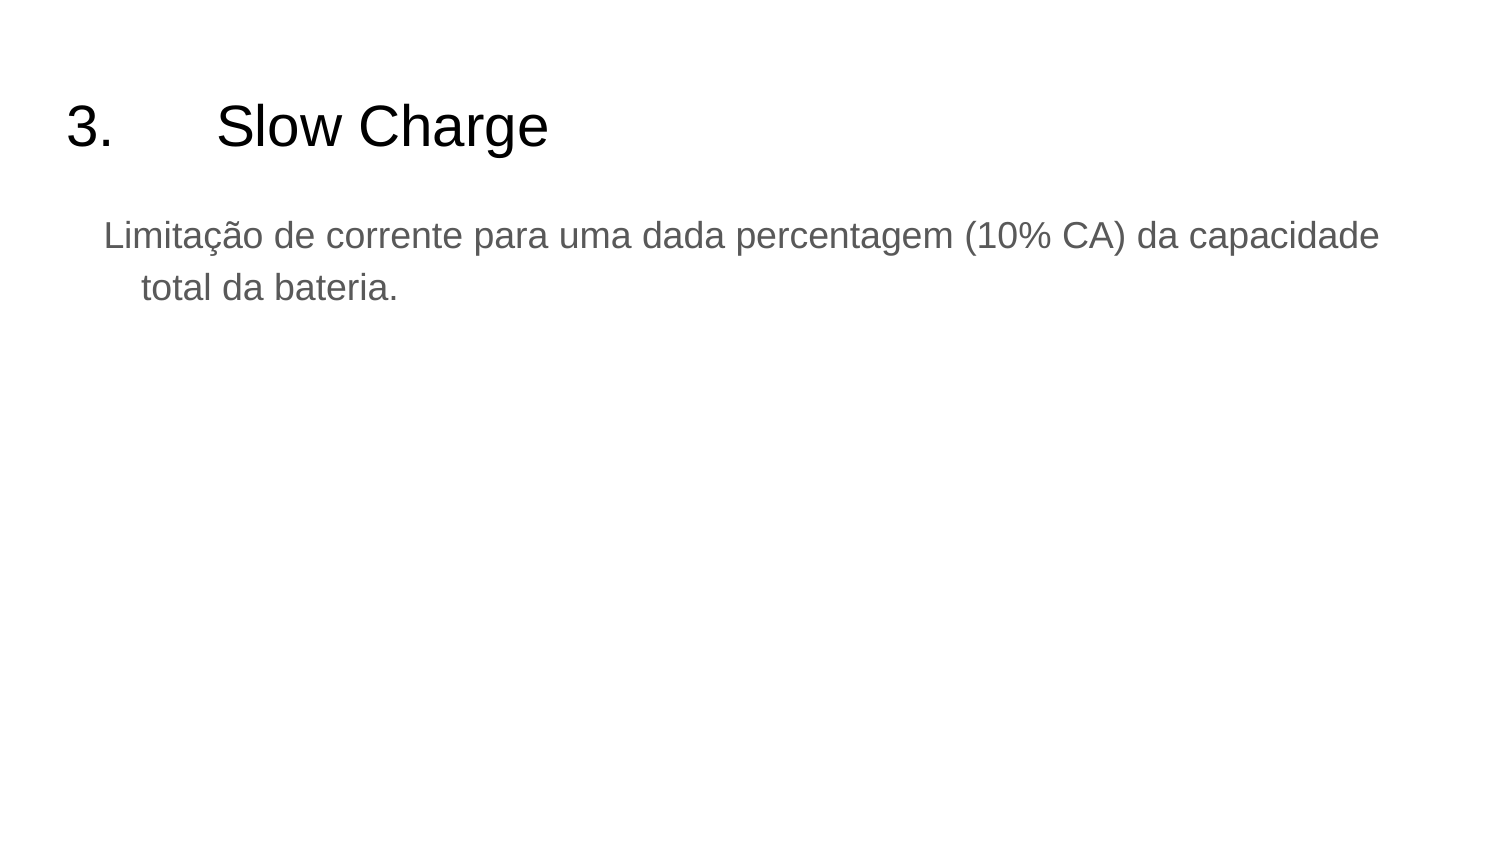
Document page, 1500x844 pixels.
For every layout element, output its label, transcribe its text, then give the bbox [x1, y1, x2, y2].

title 3. Slow Charge [51, 72, 1449, 167]
list Limitação de corrente para uma dada percentagem (10% CA) da capacidade total da bateria. [51, 189, 1449, 750]
